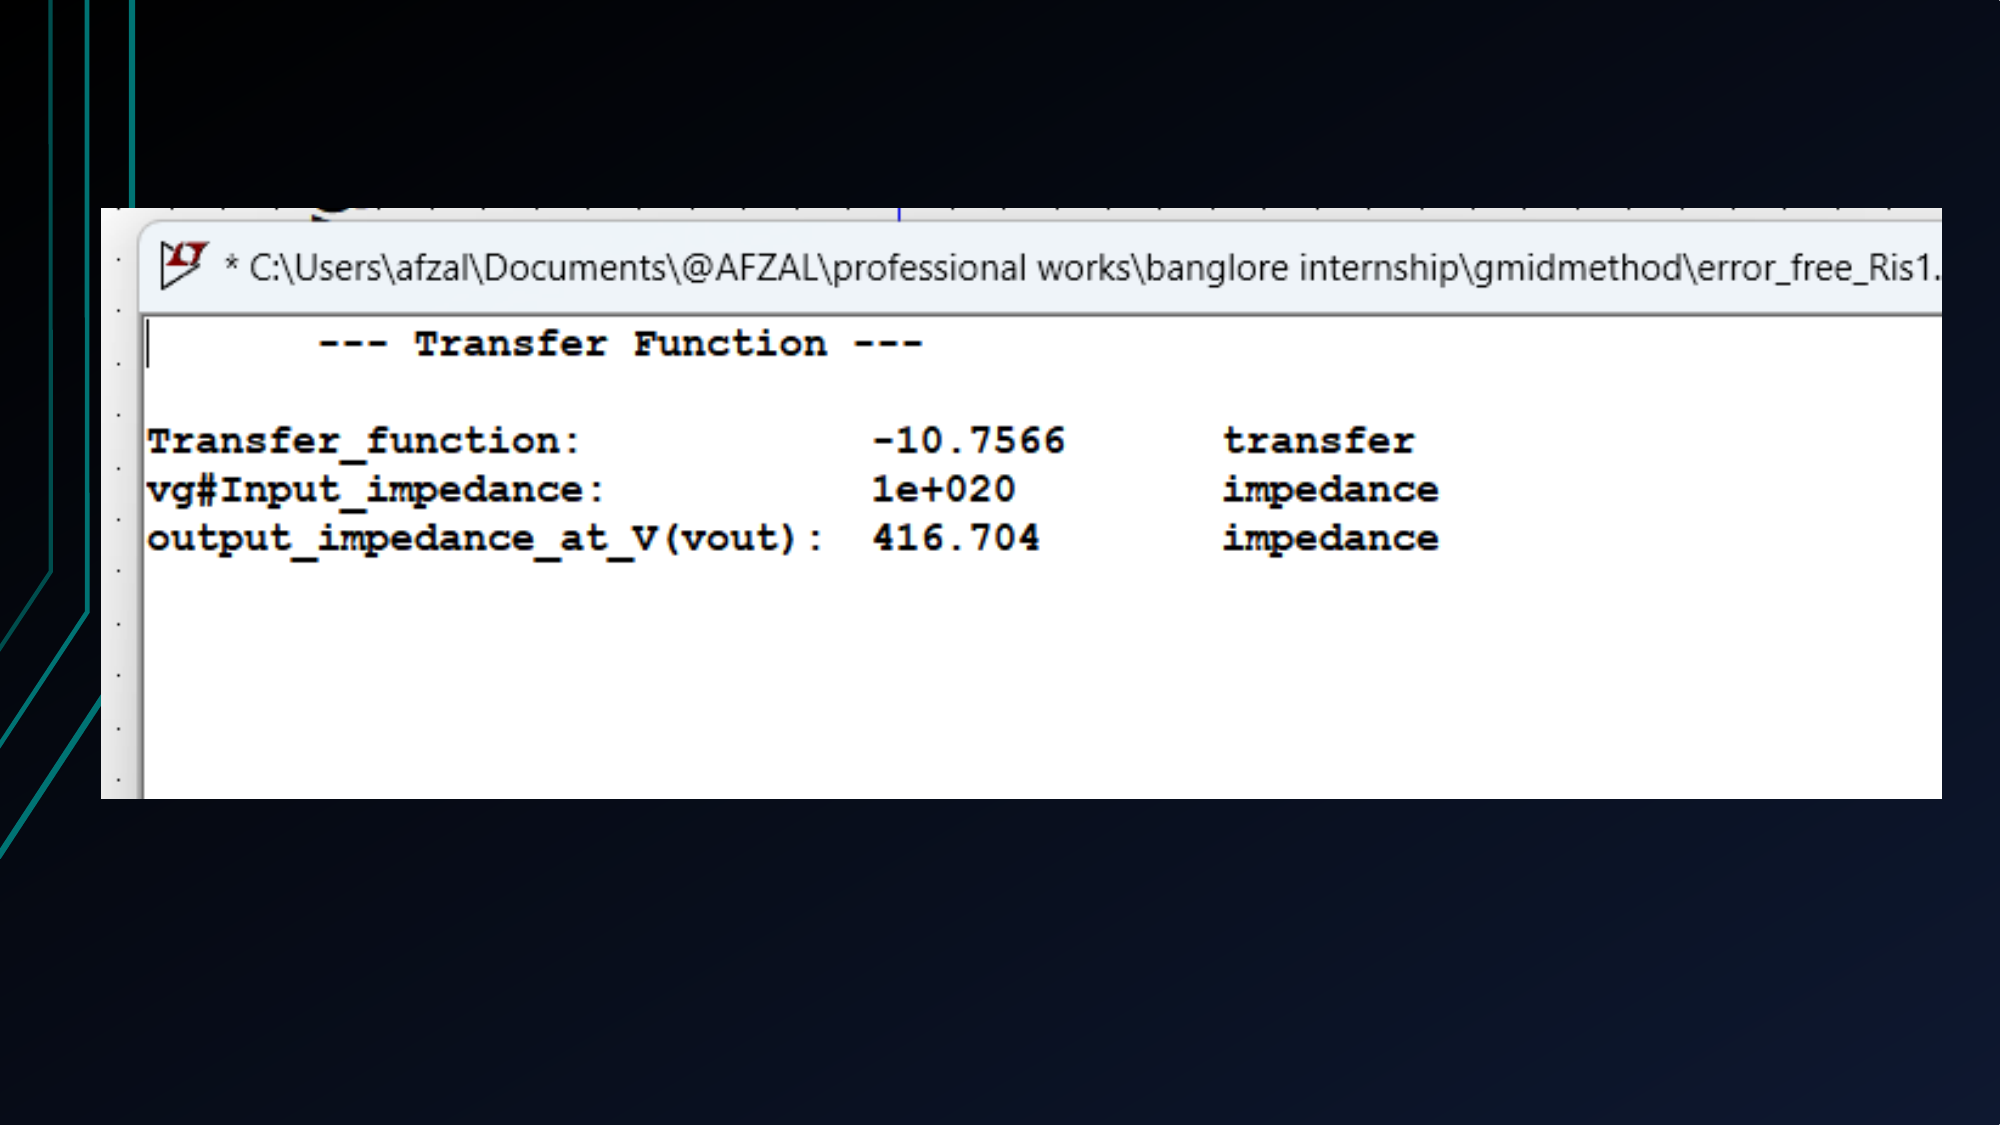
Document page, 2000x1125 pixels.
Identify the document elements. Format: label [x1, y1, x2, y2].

picture [101, 207, 1943, 799]
